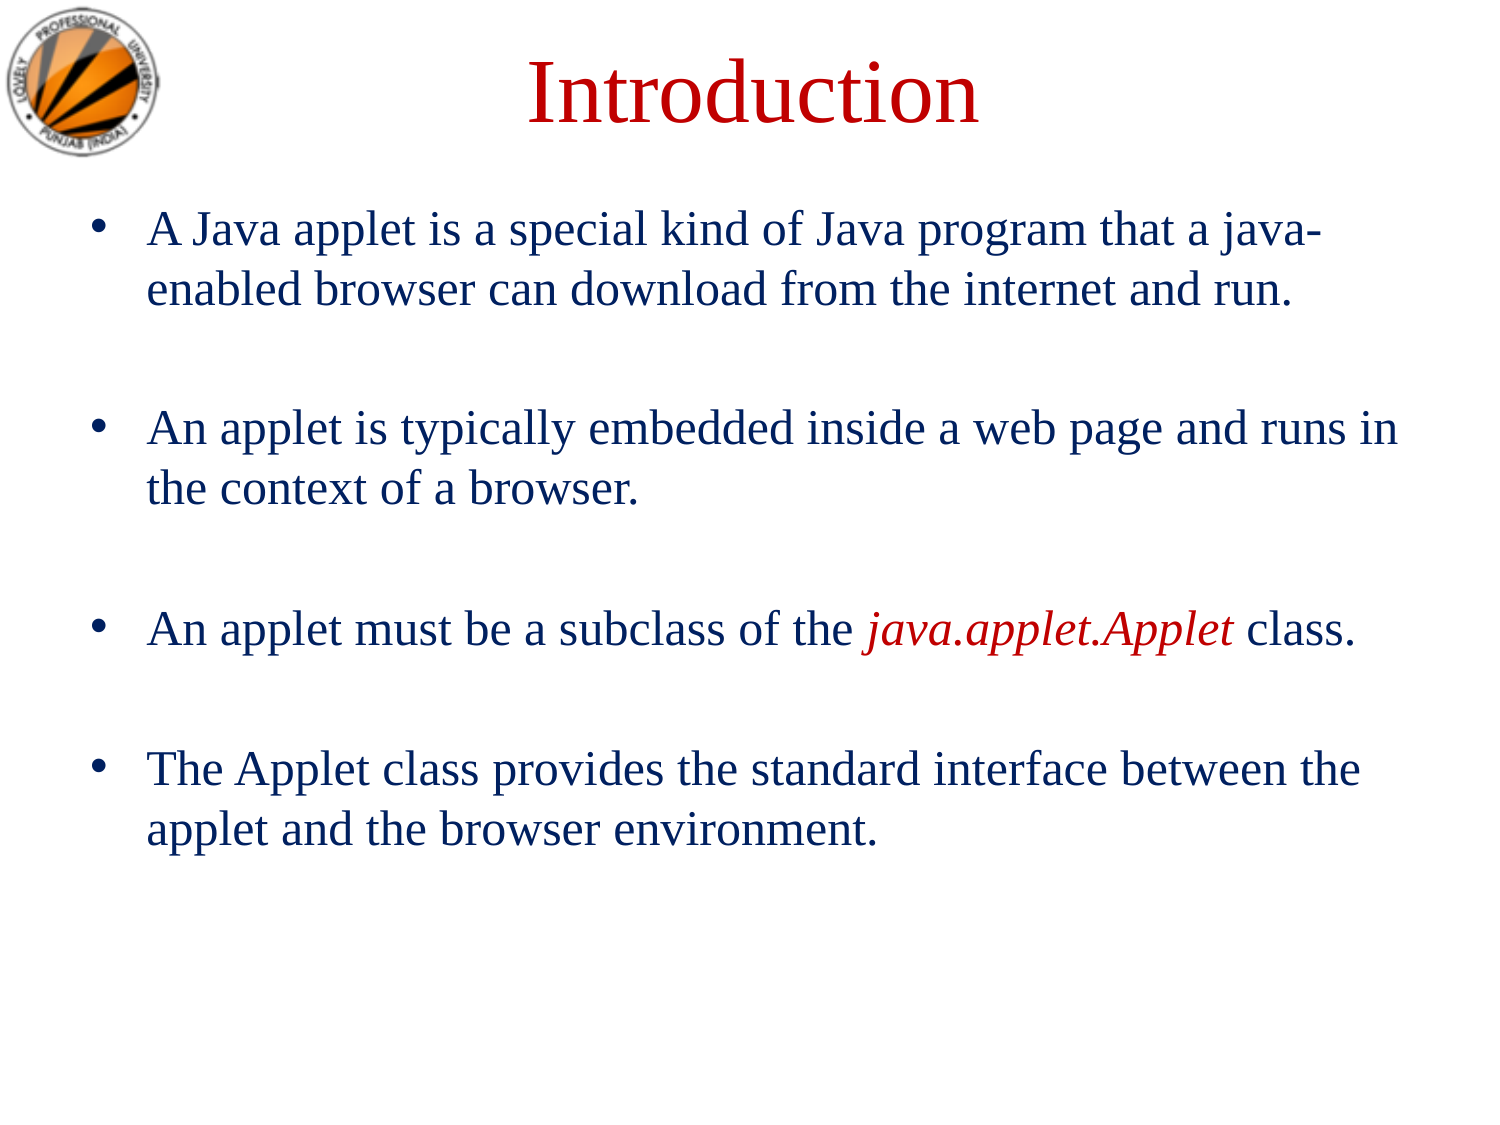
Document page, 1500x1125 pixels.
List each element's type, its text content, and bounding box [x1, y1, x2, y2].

picture [0, 0, 163, 163]
title Introduction [82, 0, 1425, 173]
list A Java applet is a special kind of Java program that a java-enabled browser can download from the internet and run. An applet is typically embedded inside a web page and runs in the context of a browser. An applet must be a subclass of the java.applet.Applet class. The Applet class provides the standard interface between the applet and the browser environment. [75, 187, 1450, 987]
